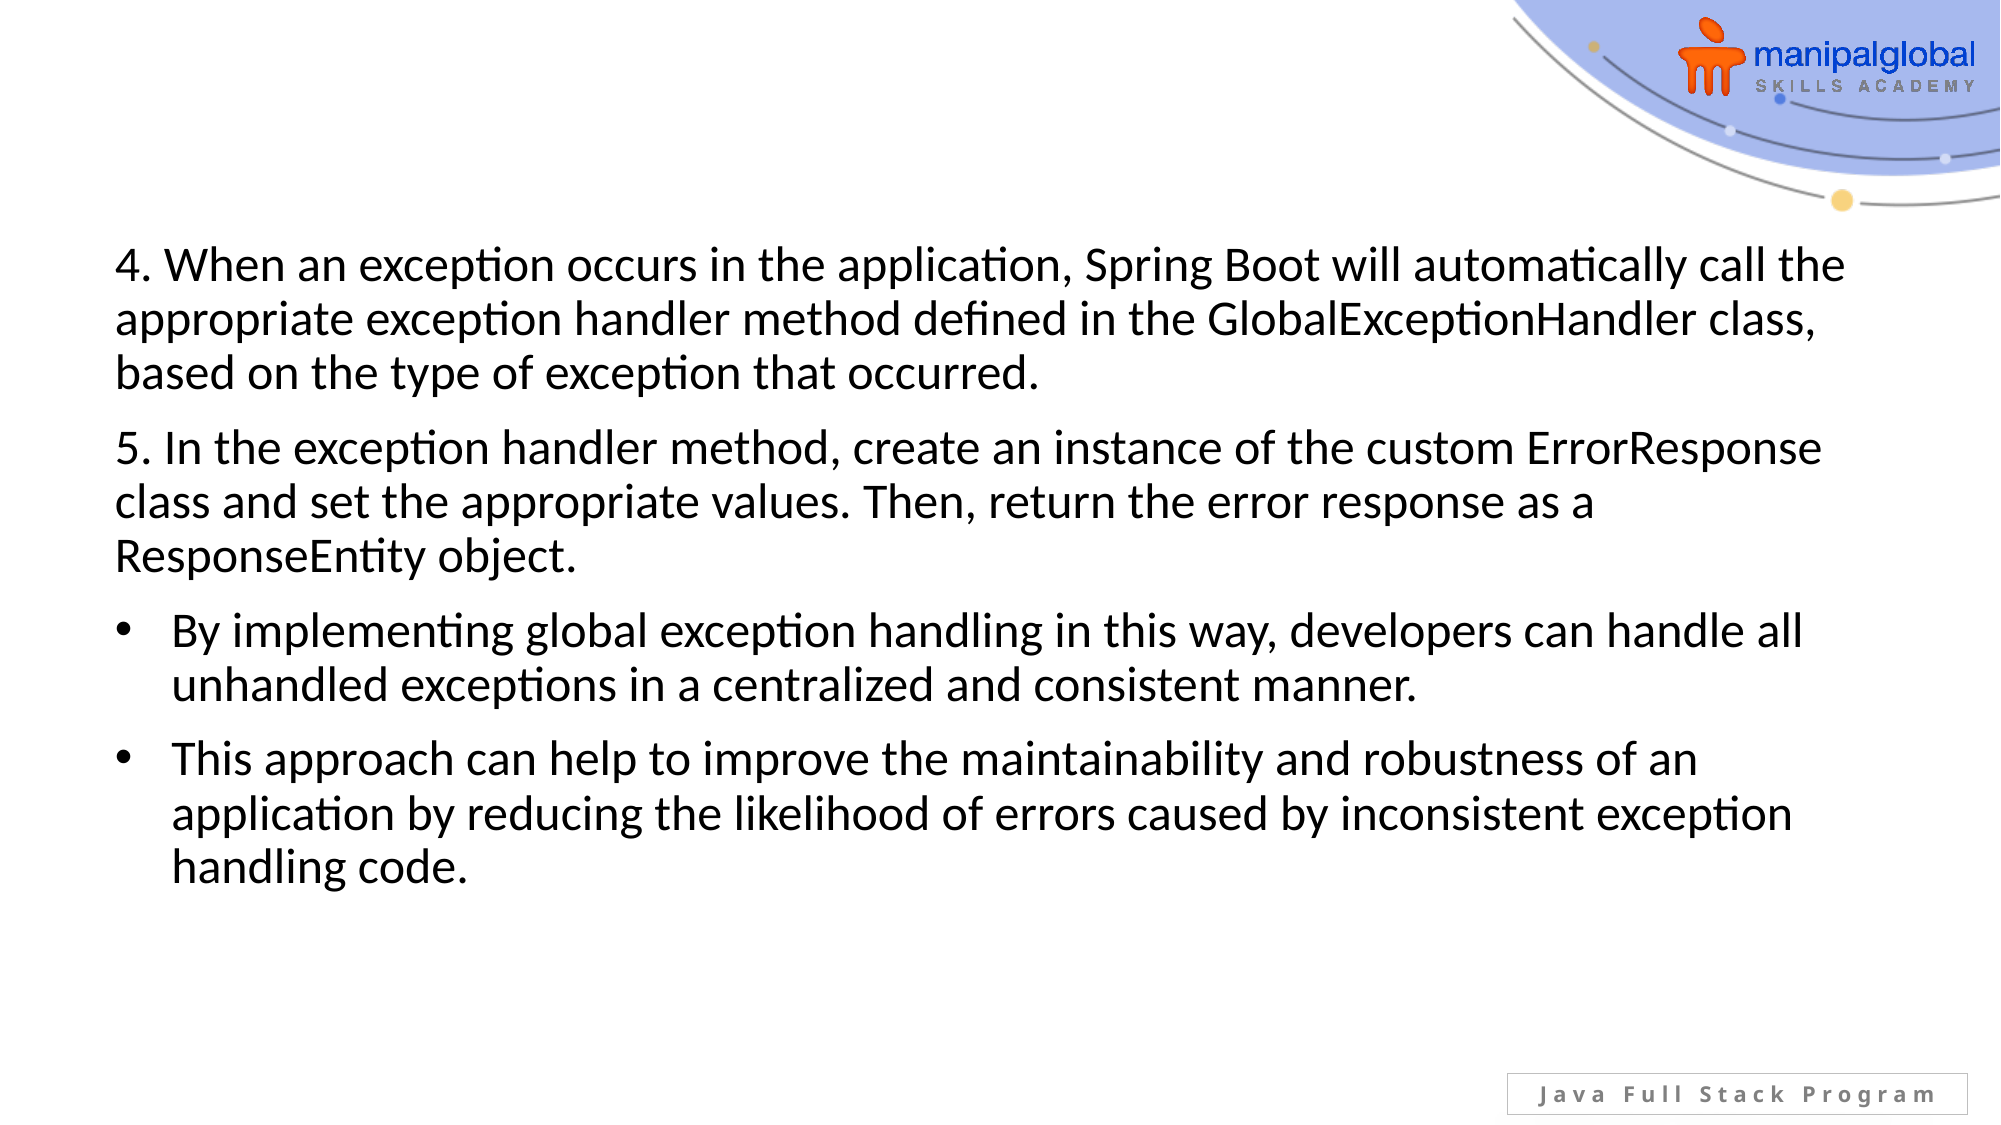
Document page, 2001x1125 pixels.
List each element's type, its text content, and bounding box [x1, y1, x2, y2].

picture [0, 0, 2000, 1125]
text_box Java Full Stack Program [1507, 1073, 1968, 1115]
subtitle When an exception occurs in the application, Spring Boot will automatically call the appropriate exception handler method defined in the GlobalExceptionHandler class, based on the type of exception that occurred. In the exception handler method, create an instance of the custom ErrorResponse class and set the appropriate values. Then, return the error response as a ResponseEntity object. By implementing global exception handling in this way, developers can handle all unhandled exceptions in a centralized and consistent manner. This approach can help to improve the maintainability and robustness of an application by reducing the likelihood of errors caused by inconsistent exception handling code. [99, 230, 1875, 1039]
